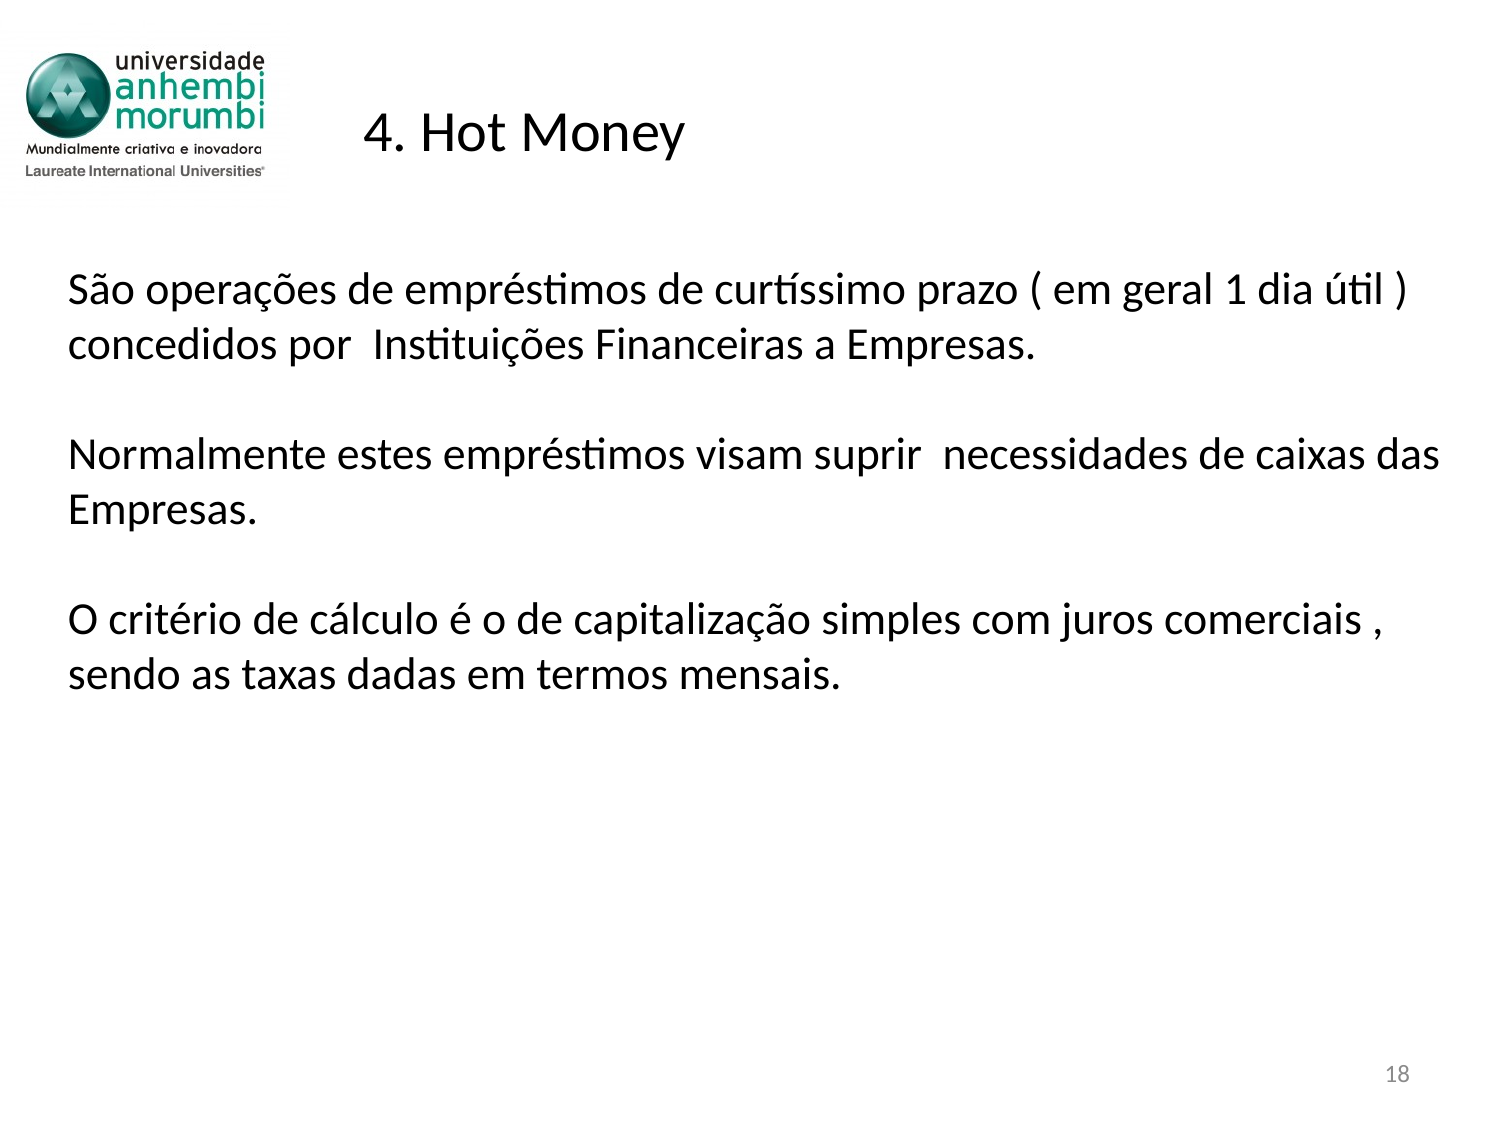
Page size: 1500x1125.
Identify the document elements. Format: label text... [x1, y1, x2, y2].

text_box São operações de empréstimos de curtíssimo prazo ( em geral 1 dia útil ) concedidos por Instituições Financeiras a Empresas. Normalmente estes empréstimos visam suprir necessidades de caixas das Empresas. O critério de cálculo é o de capitalização simples com juros comerciais , sendo as taxas dadas em termos mensais. [53, 196, 1483, 706]
picture [0, 20, 290, 209]
slide_number 18 [1074, 1042, 1425, 1103]
title 4. Hot Money [348, 78, 1500, 178]
